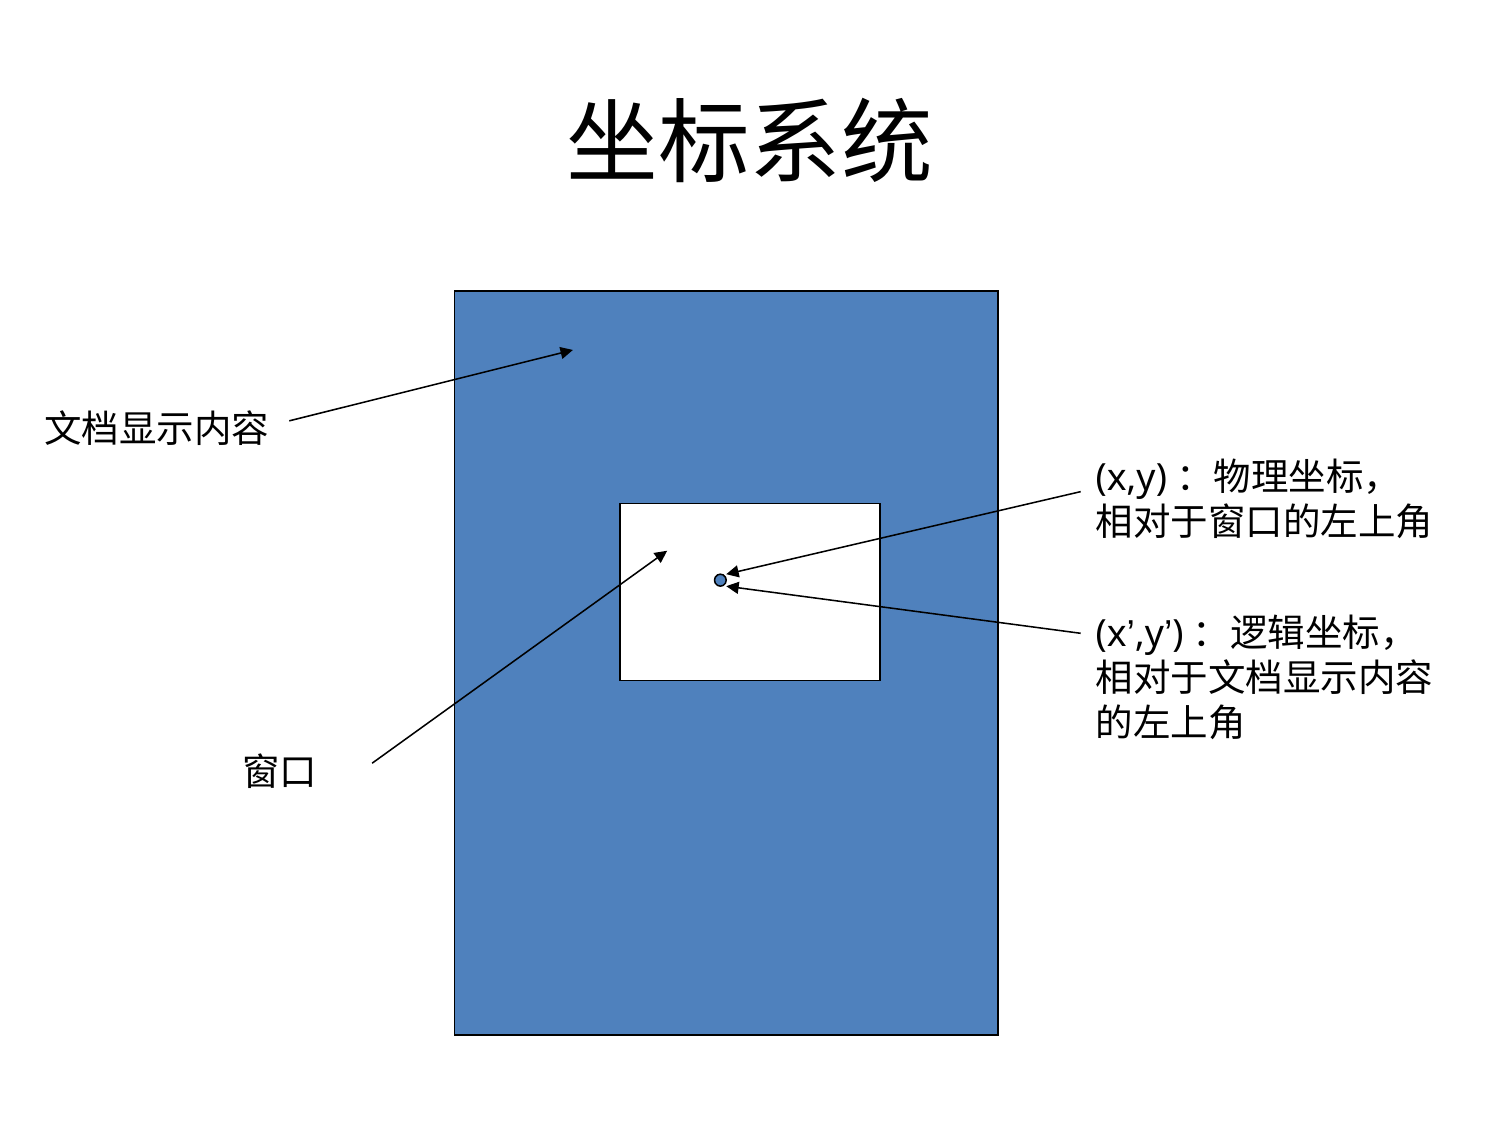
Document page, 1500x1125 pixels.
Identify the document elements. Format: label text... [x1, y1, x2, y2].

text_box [454, 290, 999, 1036]
text_box 窗口 [227, 740, 332, 801]
title 坐标系统 [75, 45, 1425, 233]
text_box 文档显示内容 [29, 397, 285, 458]
text_box (x,y)：物理坐标， 相对于窗口的左上角 [1080, 445, 1449, 551]
text_box (x’,y’)：逻辑坐标， 相对于文档显示内容 的左上角 [1080, 601, 1449, 751]
